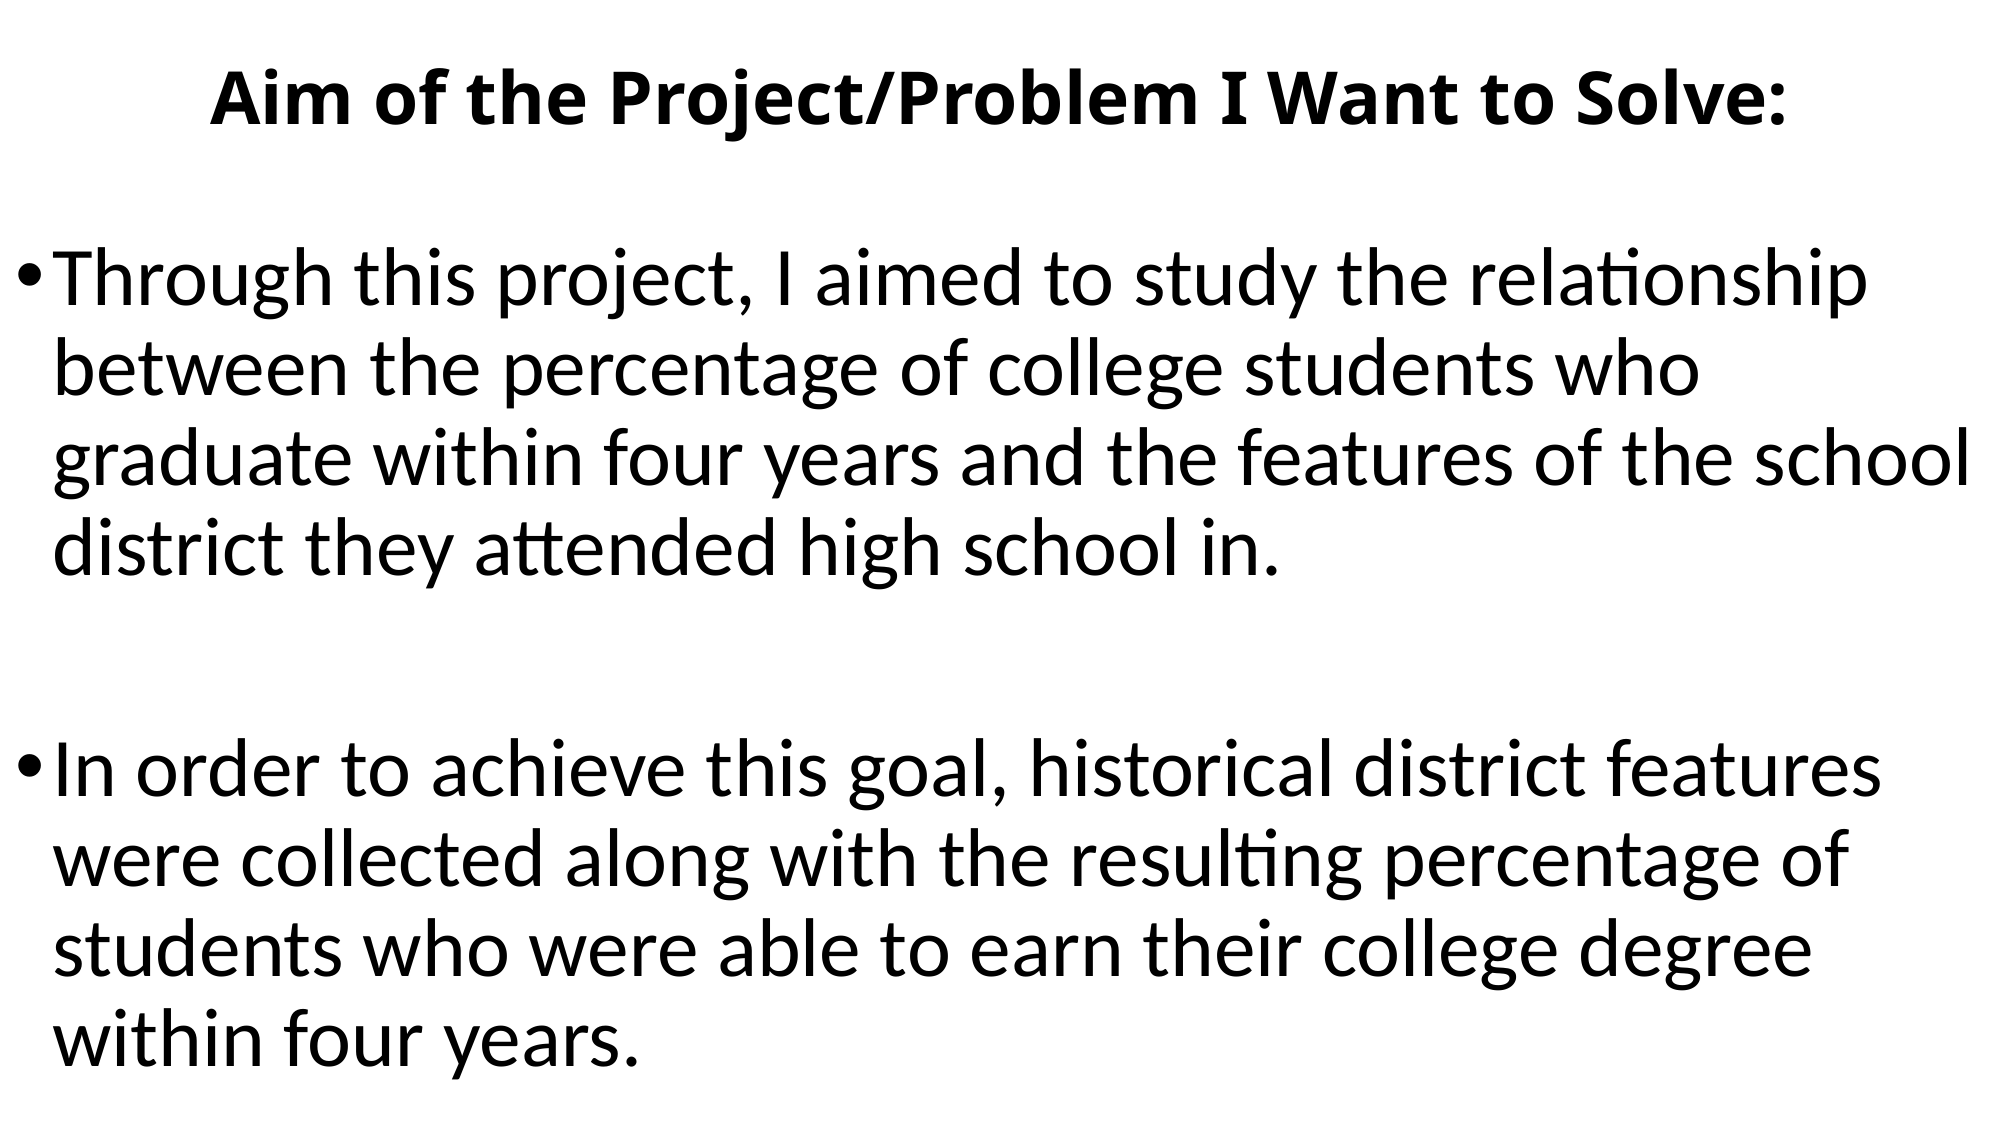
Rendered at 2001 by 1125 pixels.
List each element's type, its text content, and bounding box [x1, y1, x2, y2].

title Aim of the Project/Problem I Want to Solve: [84, 27, 1916, 226]
list Through this project, I aimed to study the relationship between the percentage of college students who graduate within four years and the features of the school district they attended high school in. In order to achieve this goal, historical district features were collected along with the resulting percentage of students who were able to earn their college degree within four years. [0, 226, 2000, 1125]
